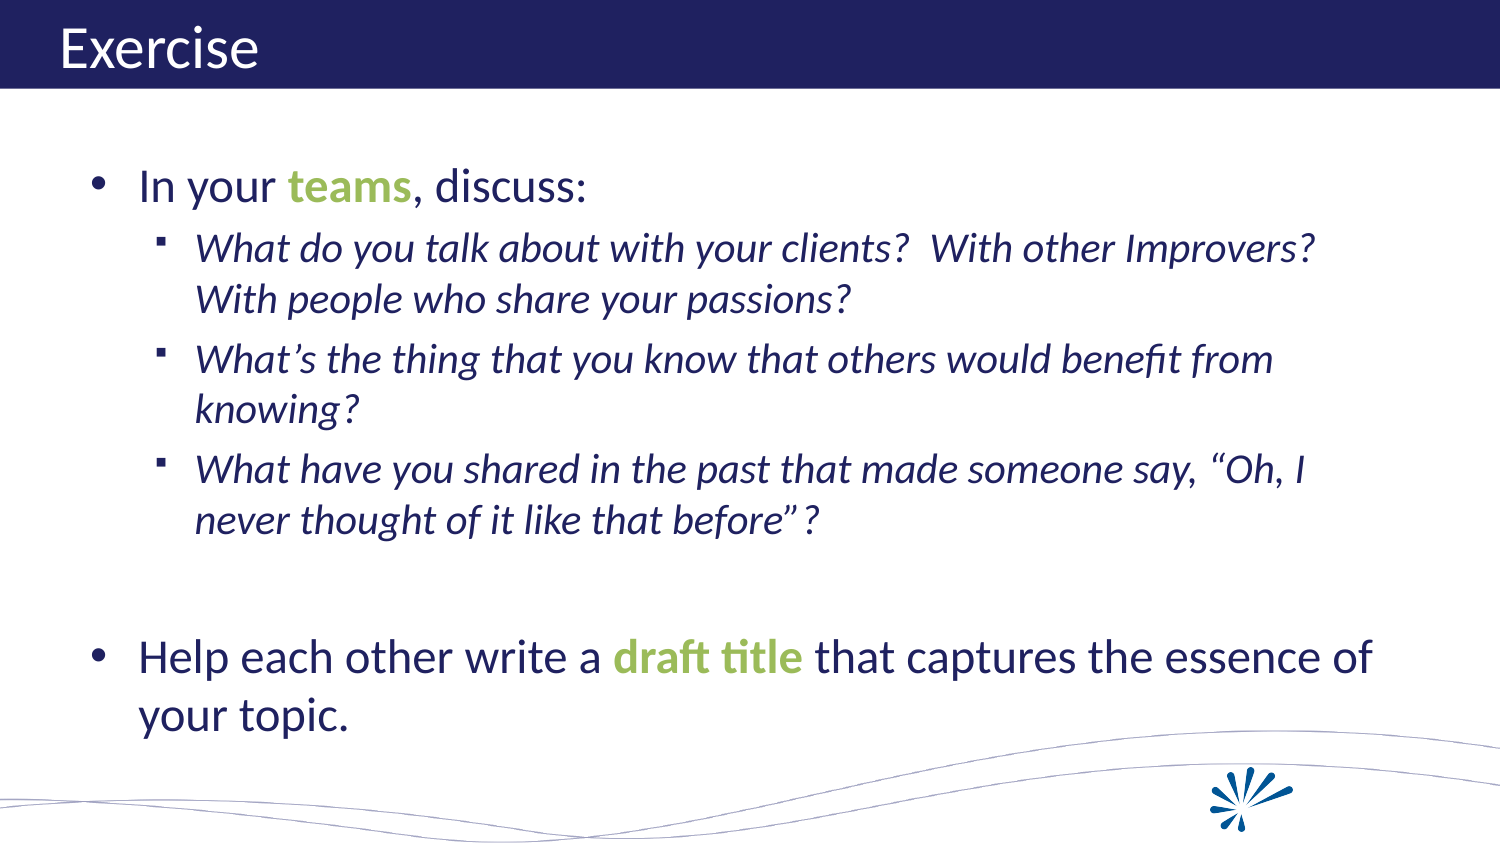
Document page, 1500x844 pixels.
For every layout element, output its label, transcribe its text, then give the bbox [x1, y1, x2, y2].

picture [0, 724, 1500, 844]
title Exercise [0, 0, 1500, 89]
list In your teams, discuss: What do you talk about with your clients? With other Improvers? With people who share your passions? What’s the thing that you know that others would benefit from knowing? What have you shared in the past that made someone say, “Oh, I never thought of it like that before”? Help each other write a draft title that captures the essence of your topic. [75, 145, 1425, 754]
